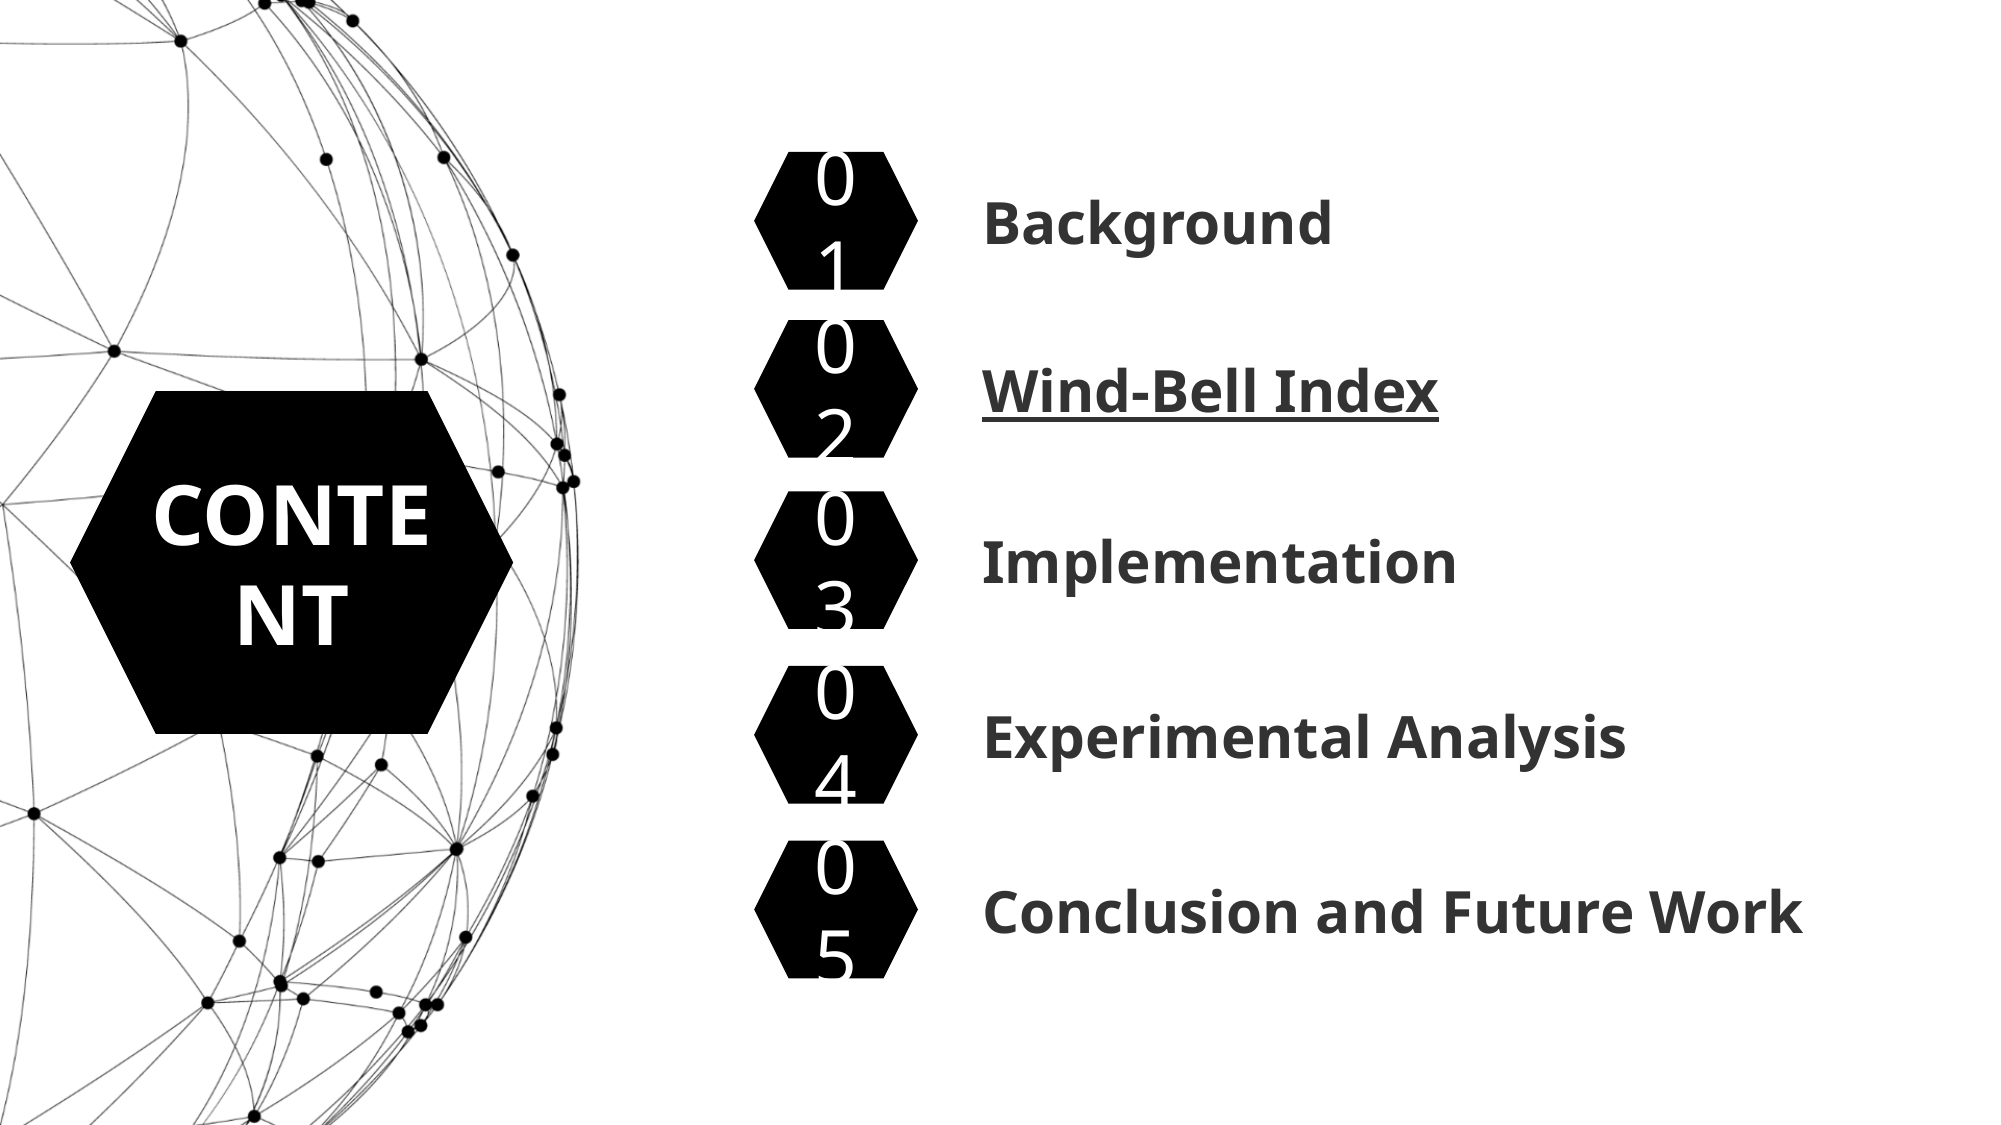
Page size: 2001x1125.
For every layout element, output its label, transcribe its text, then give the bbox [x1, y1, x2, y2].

text_box 03 [752, 490, 920, 631]
text_box 02 [752, 318, 920, 459]
text_box Background [967, 178, 1375, 264]
text_box 05 [752, 839, 920, 980]
text_box 04 [752, 664, 920, 805]
text_box Wind-Bell Index [967, 347, 1490, 432]
text_box 01 [752, 150, 920, 291]
text_box Experimental Analysis [967, 693, 1698, 778]
text_box Conclusion and Future Work [967, 867, 1891, 953]
text_box Implementation [967, 518, 1511, 604]
picture [0, 0, 2000, 1125]
text_box CONTENT [68, 390, 515, 735]
